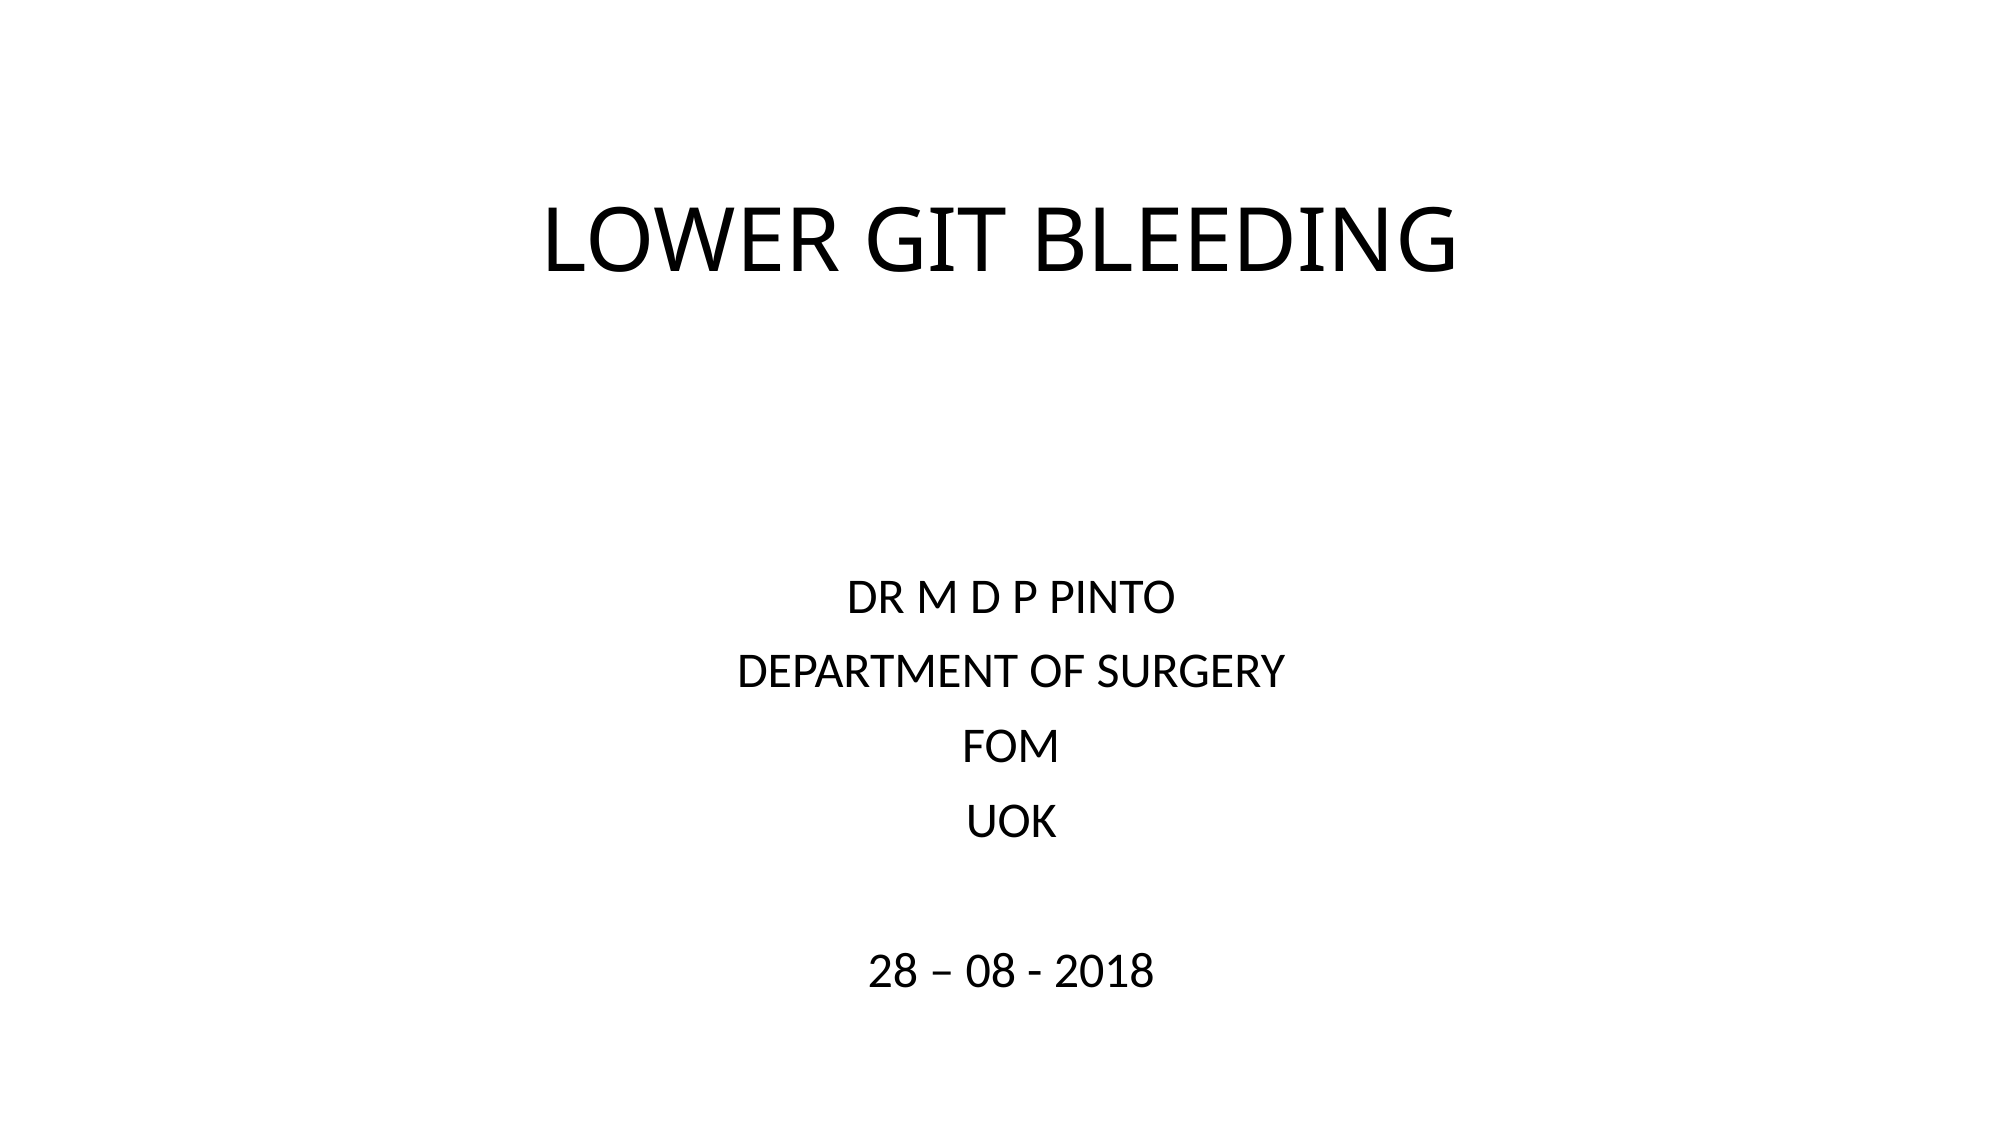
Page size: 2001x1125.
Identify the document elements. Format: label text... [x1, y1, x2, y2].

title LOWER GIT BLEEDING [249, 184, 1750, 405]
subtitle DR M D P PINTO DEPARTMENT OF SURGERY FOM UOK 28 – 08 - 2018 [261, 562, 1762, 1073]
